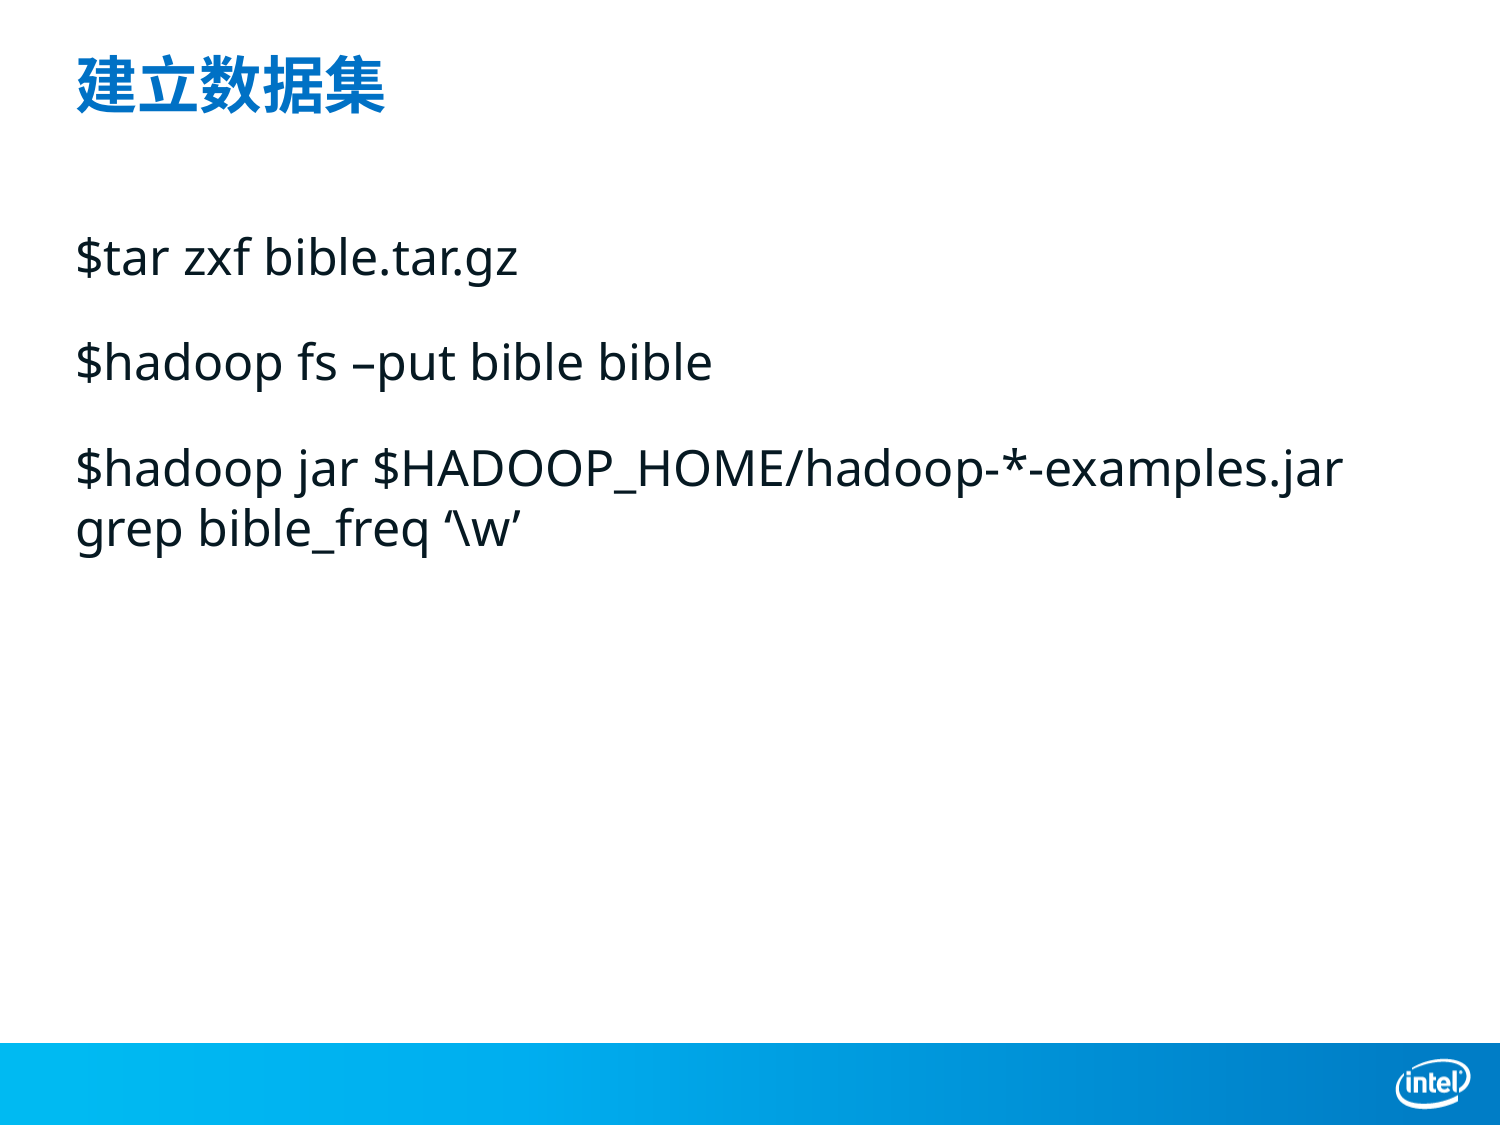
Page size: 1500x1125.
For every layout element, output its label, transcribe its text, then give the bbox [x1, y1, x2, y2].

title 建立数据集 [75, 67, 1425, 213]
picture [1307, 1043, 1314, 1125]
list $tar zxf bible.tar.gz $hadoop fs –put bible bible $hadoop jar $HADOOP_HOME/hadoop-*-examples.jar grep bible_freq ‘\w’ [75, 224, 1425, 975]
picture [1289, 1043, 1296, 1125]
picture [1245, 1043, 1252, 1125]
picture [1324, 1043, 1500, 1125]
